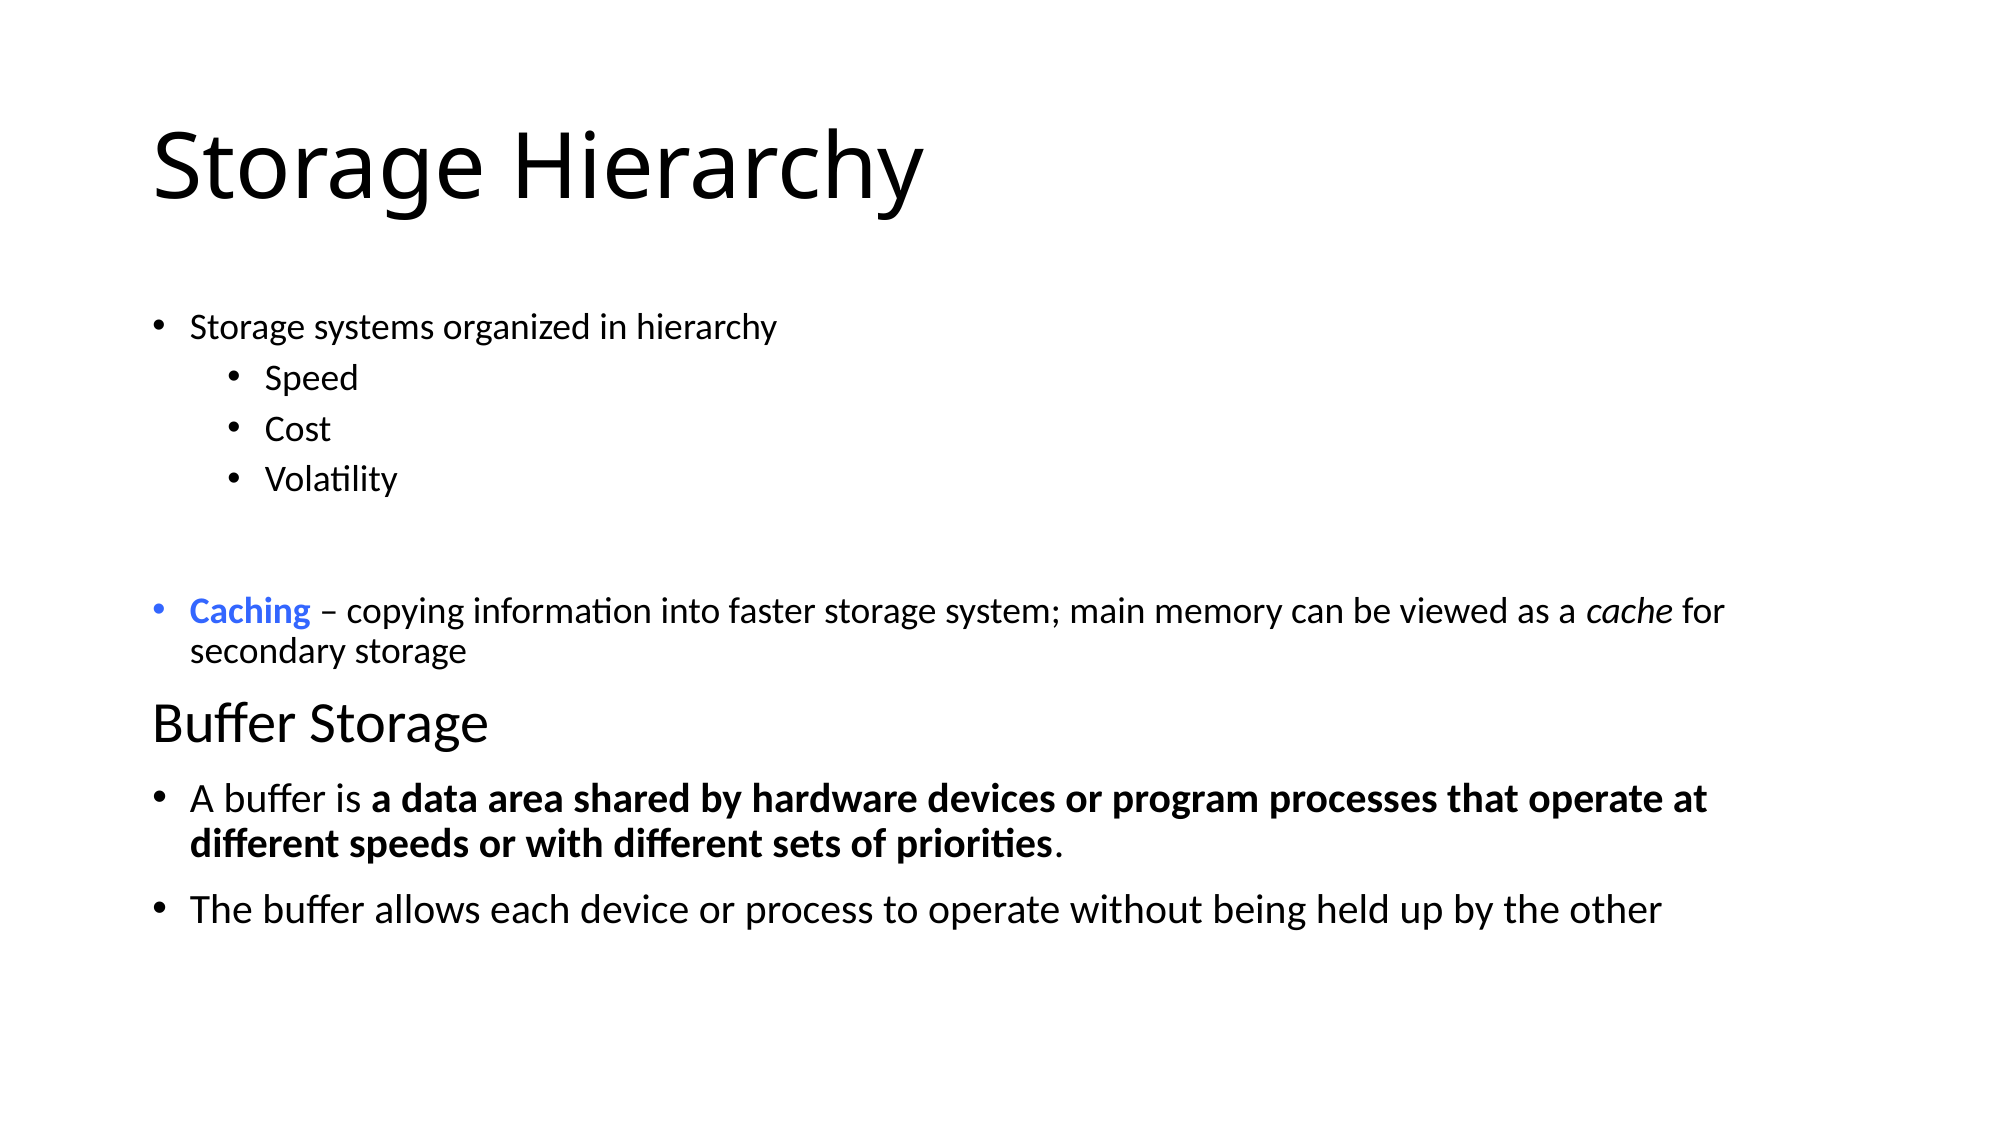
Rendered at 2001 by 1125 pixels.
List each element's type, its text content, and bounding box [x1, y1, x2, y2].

title Storage Hierarchy [137, 59, 1863, 278]
list Storage systems organized in hierarchy Speed Cost Volatility Caching – copying information into faster storage system; main memory can be viewed as a cache for secondary storage Buffer Storage A buffer is a data area shared by hardware devices or program processes that operate at different speeds or with different sets of priorities. The buffer allows each device or process to operate without being held up by the other [137, 299, 1863, 1014]
